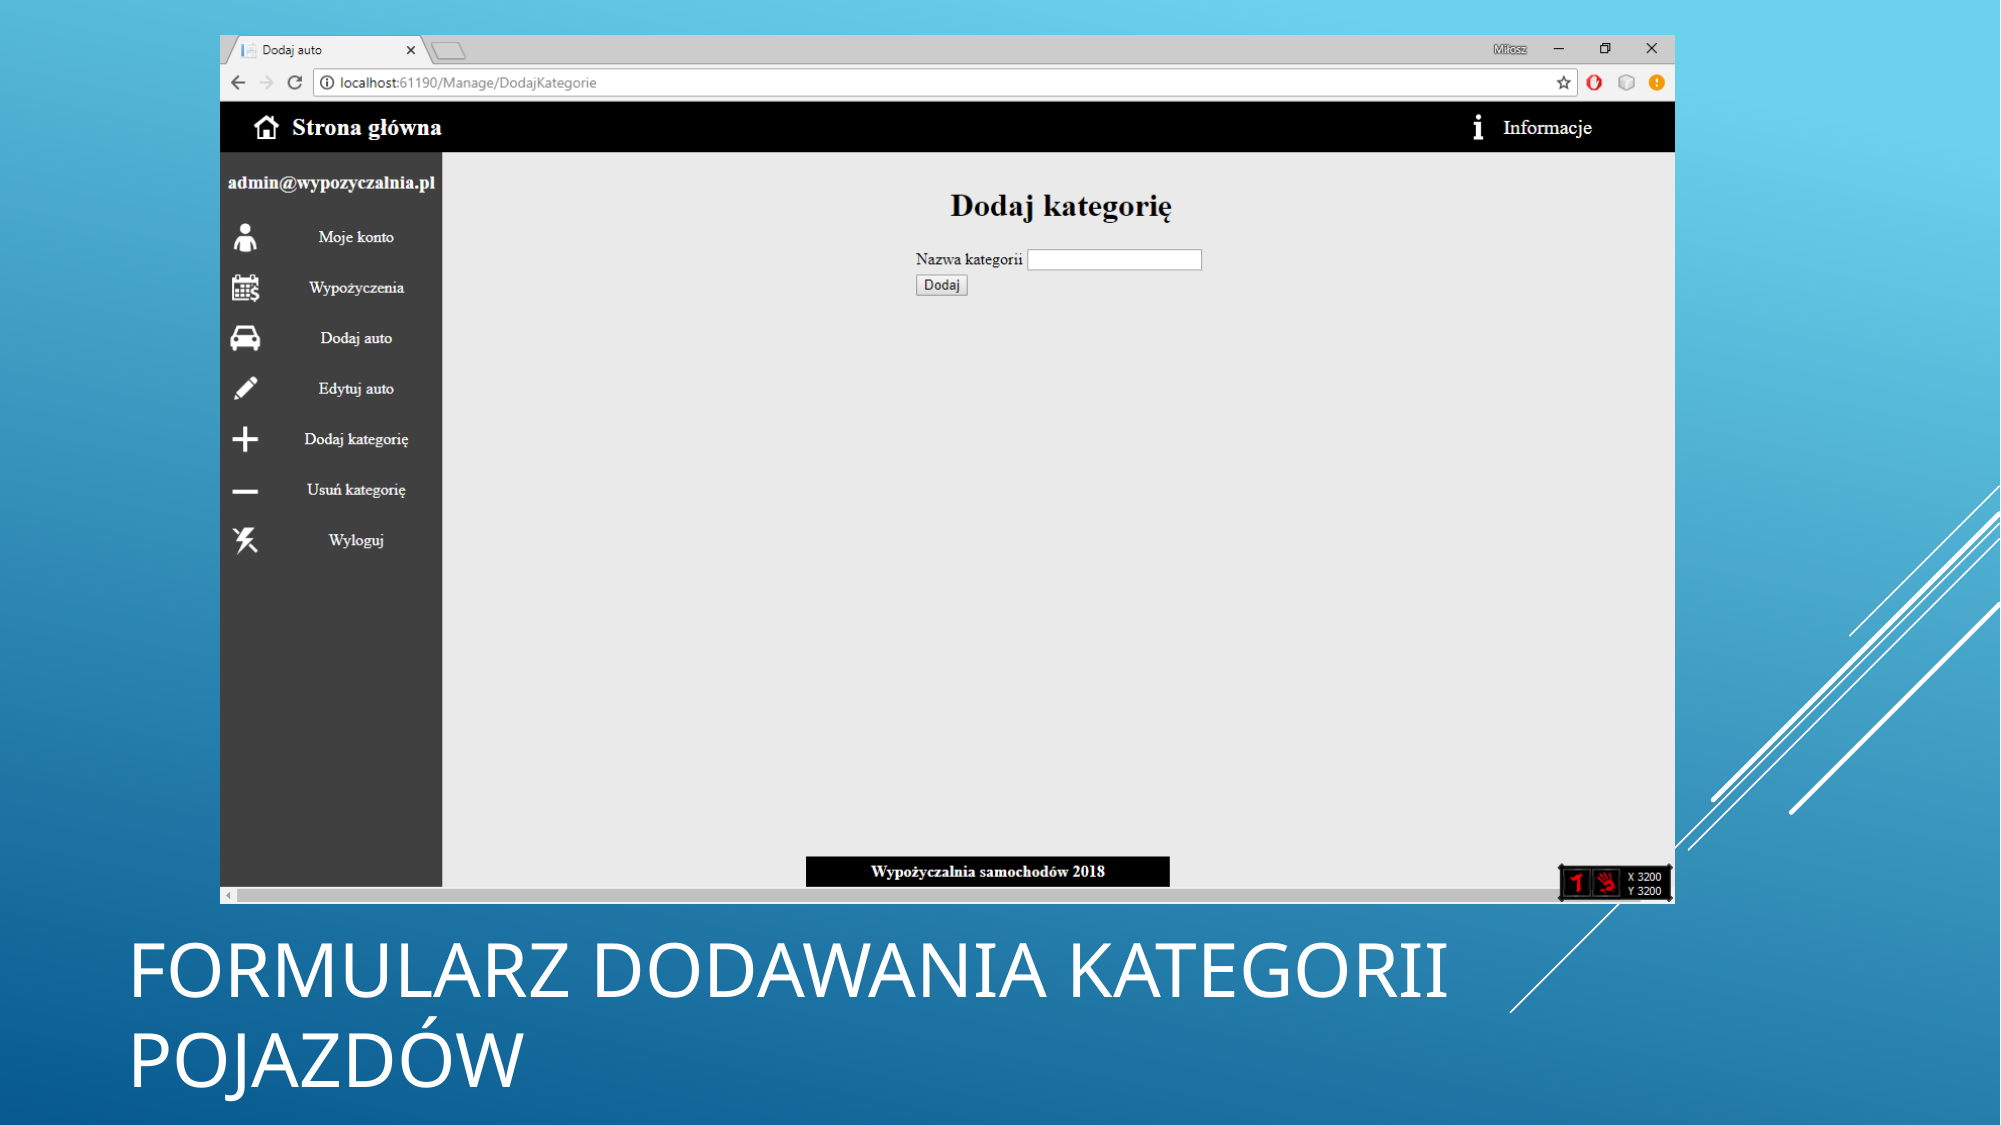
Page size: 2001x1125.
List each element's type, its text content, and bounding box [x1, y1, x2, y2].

title Formularz dodawania kategorii pojazdów [112, 888, 1513, 1125]
picture [220, 35, 1675, 904]
